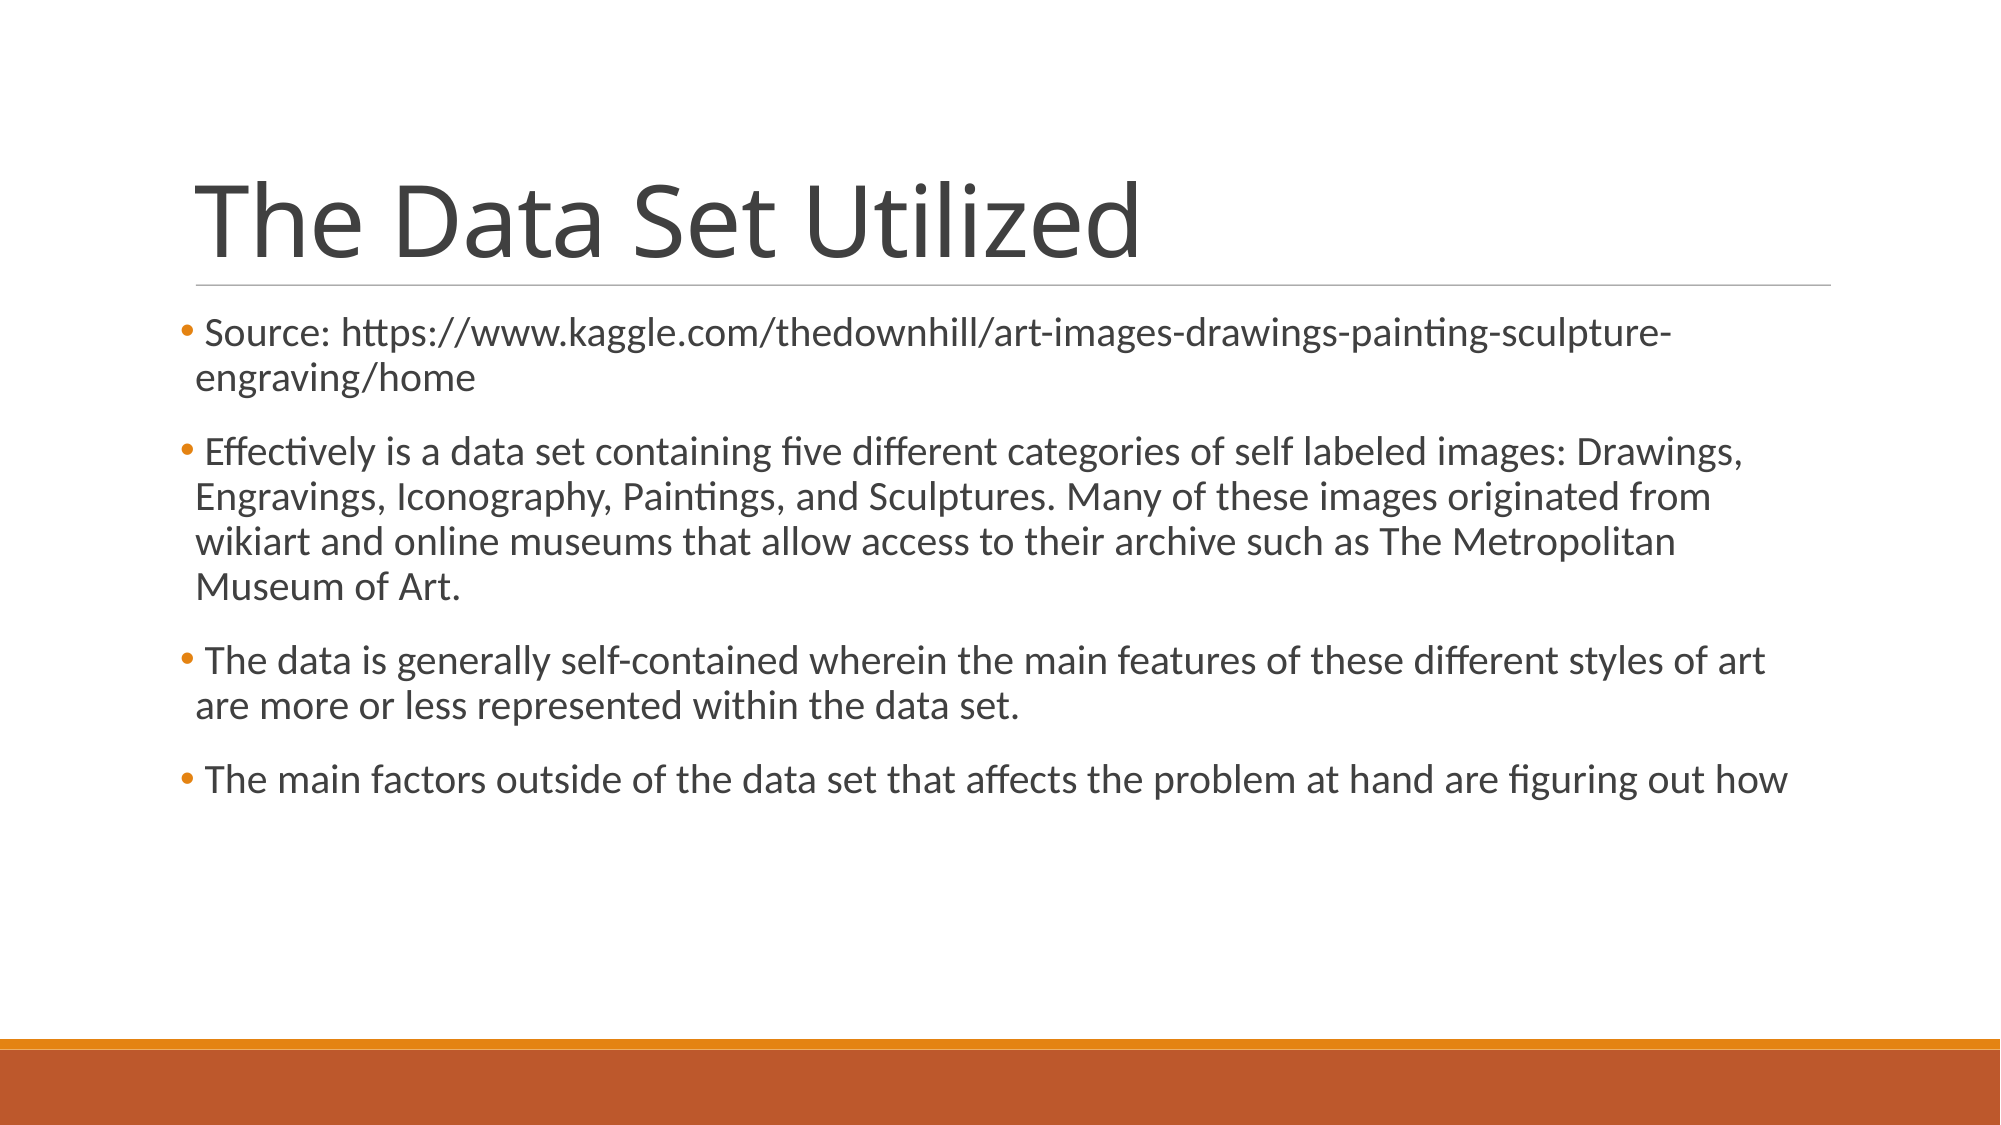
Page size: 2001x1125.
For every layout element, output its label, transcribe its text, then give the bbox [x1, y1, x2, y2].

text_box The Data Set Utilized [180, 47, 1830, 285]
text_box Source: https://www.kaggle.com/thedownhill/art-images-drawings-painting-sculpture-engraving/home Effectively is a data set containing five different categories of self labeled images: Drawings, Engravings, Iconography, Paintings, and Sculptures. Many of these images originated from wikiart and online museums that allow access to their archive such as The Metropolitan Museum of Art. The data is generally self-contained wherein the main features of these different styles of art are more or less represented within the data set. The main factors outside of the data set that affects the problem at hand are figuring out how [180, 302, 1830, 963]
